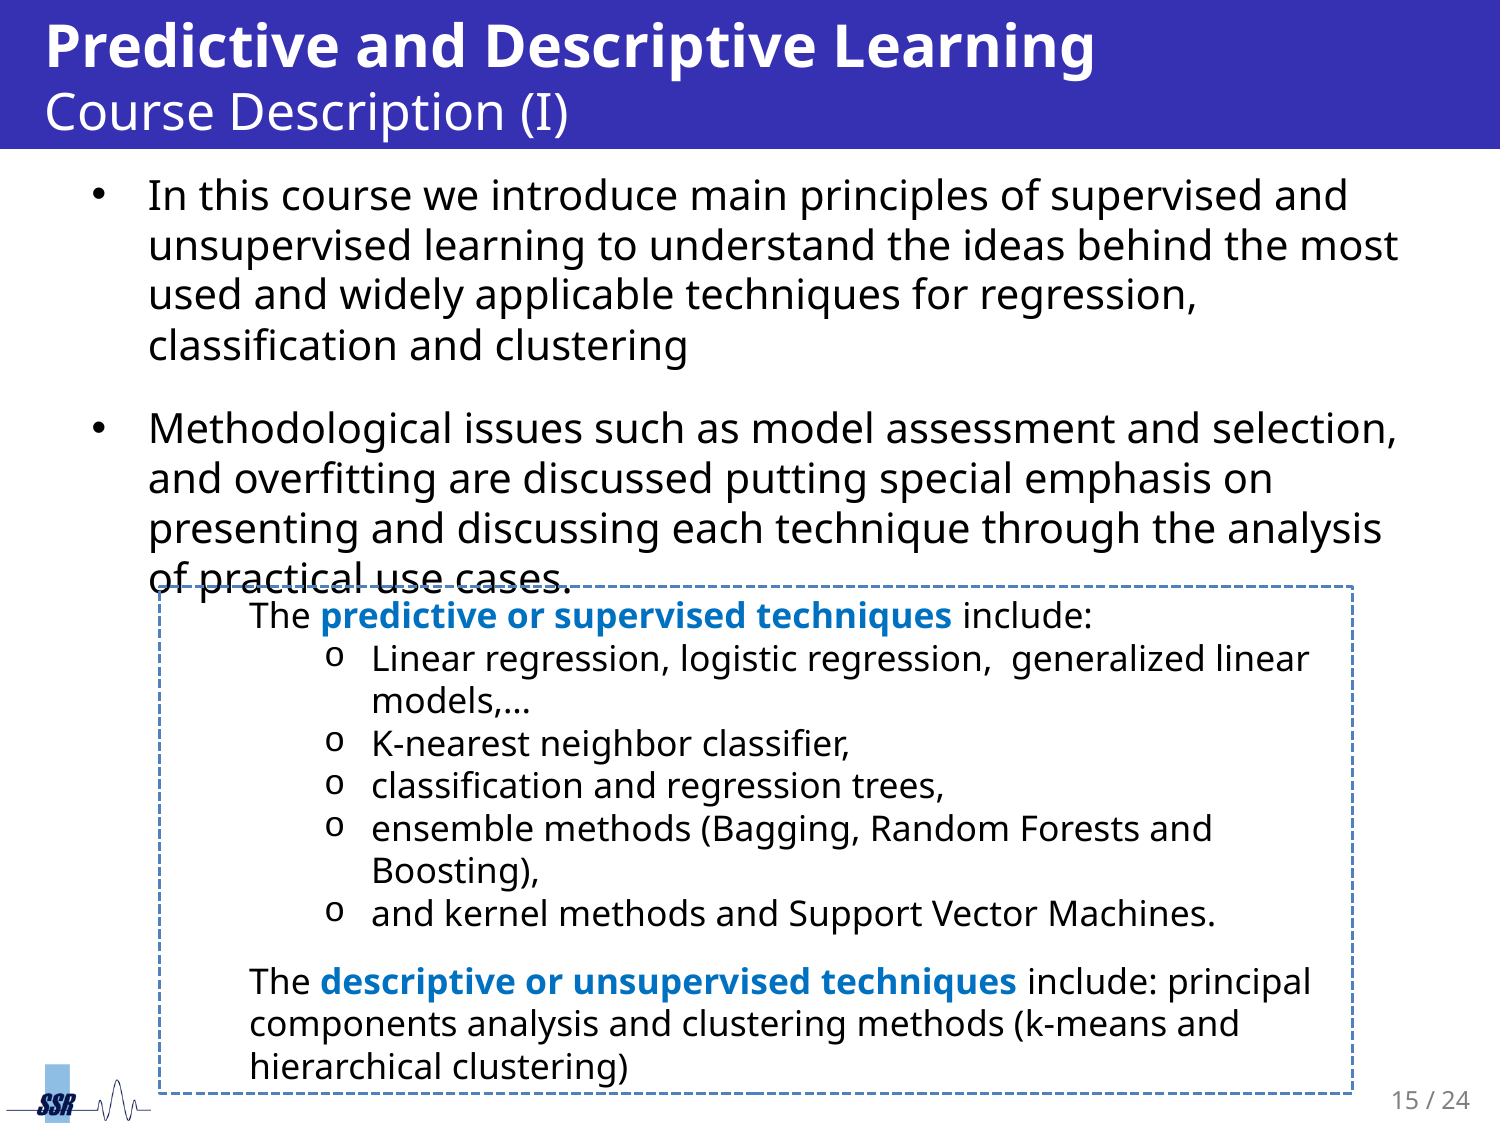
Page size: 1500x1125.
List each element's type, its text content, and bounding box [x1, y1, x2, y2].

text_box The predictive or supervised techniques include: Linear regression, logistic regression, generalized linear models,… K-nearest neighbor classifier, classification and regression trees, ensemble methods (Bagging, Random Forests and Boosting), and kernel methods and Support Vector Machines. The descriptive or unsupervised techniques include: principal components analysis and clustering methods (k-means and hierarchical clustering) [159, 586, 1353, 1094]
title Predictive and Descriptive Learning Course Description (I) [0, 0, 1500, 151]
picture [1, 1062, 151, 1125]
list In this course we introduce main principles of supervised and unsupervised learning to understand the ideas behind the most used and widely applicable techniques for regression, classification and clustering Methodological issues such as model assessment and selection, and overfitting are discussed putting special emphasis on presenting and discussing each technique through the analysis of practical use cases. [76, 160, 1427, 516]
